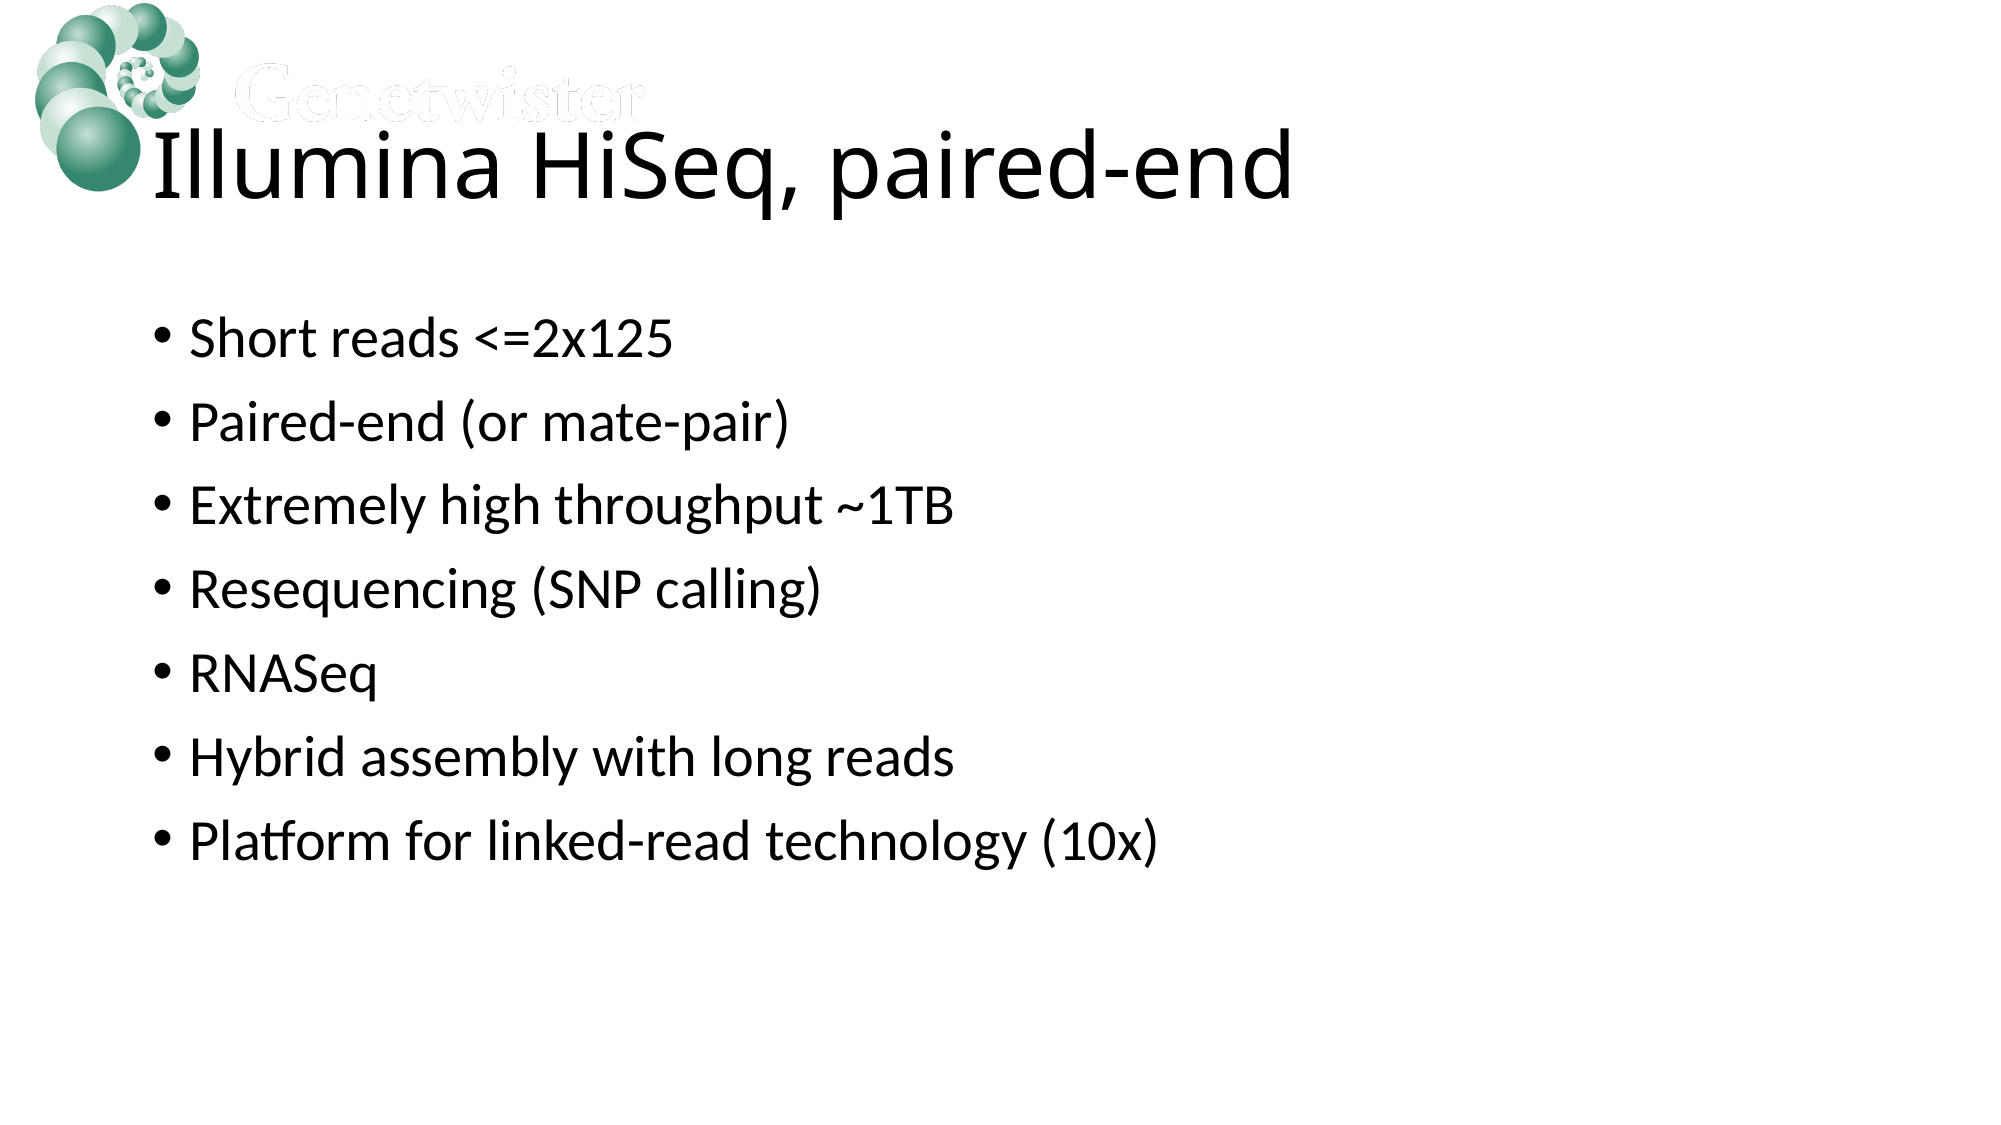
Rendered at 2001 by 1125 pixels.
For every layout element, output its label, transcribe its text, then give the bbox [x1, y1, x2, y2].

picture [34, 3, 646, 193]
title Illumina HiSeq, paired-end [137, 59, 1863, 278]
list Short reads <=2x125 Paired-end (or mate-pair) Extremely high throughput ~1TB Resequencing (SNP calling) RNASeq Hybrid assembly with long reads Platform for linked-read technology (10x) [137, 299, 1863, 1014]
